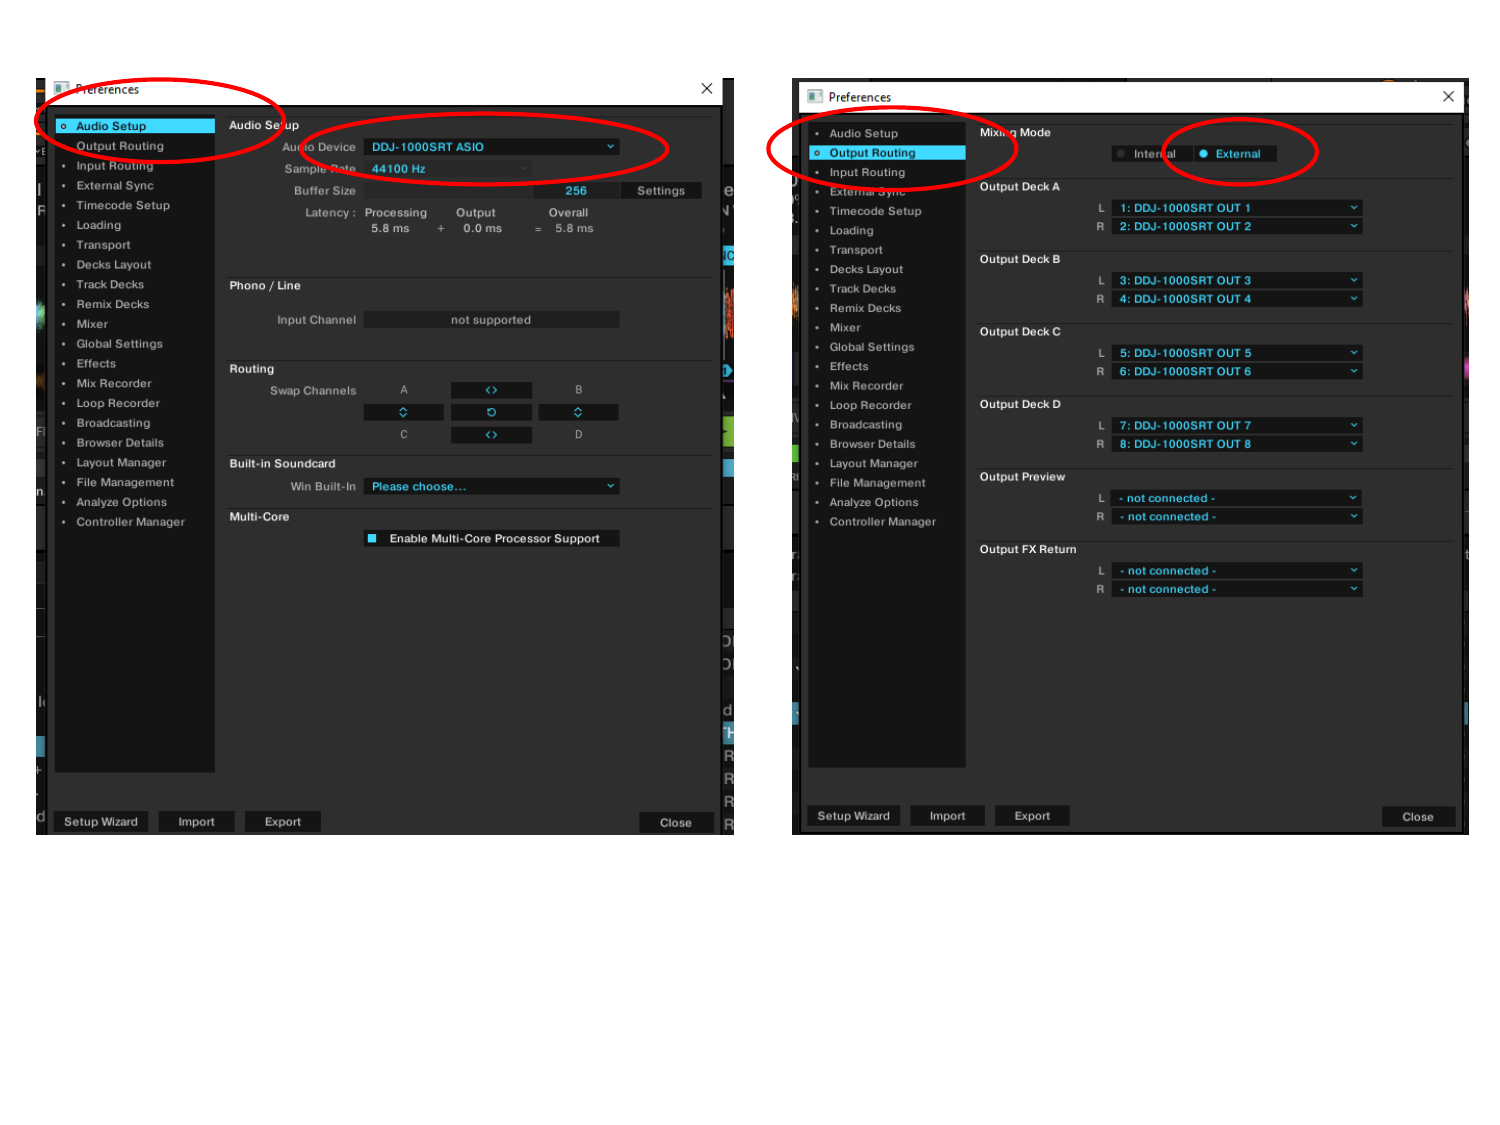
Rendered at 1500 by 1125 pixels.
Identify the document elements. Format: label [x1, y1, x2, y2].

text_box [766, 125, 786, 173]
picture [791, 77, 1469, 835]
picture [35, 77, 735, 835]
